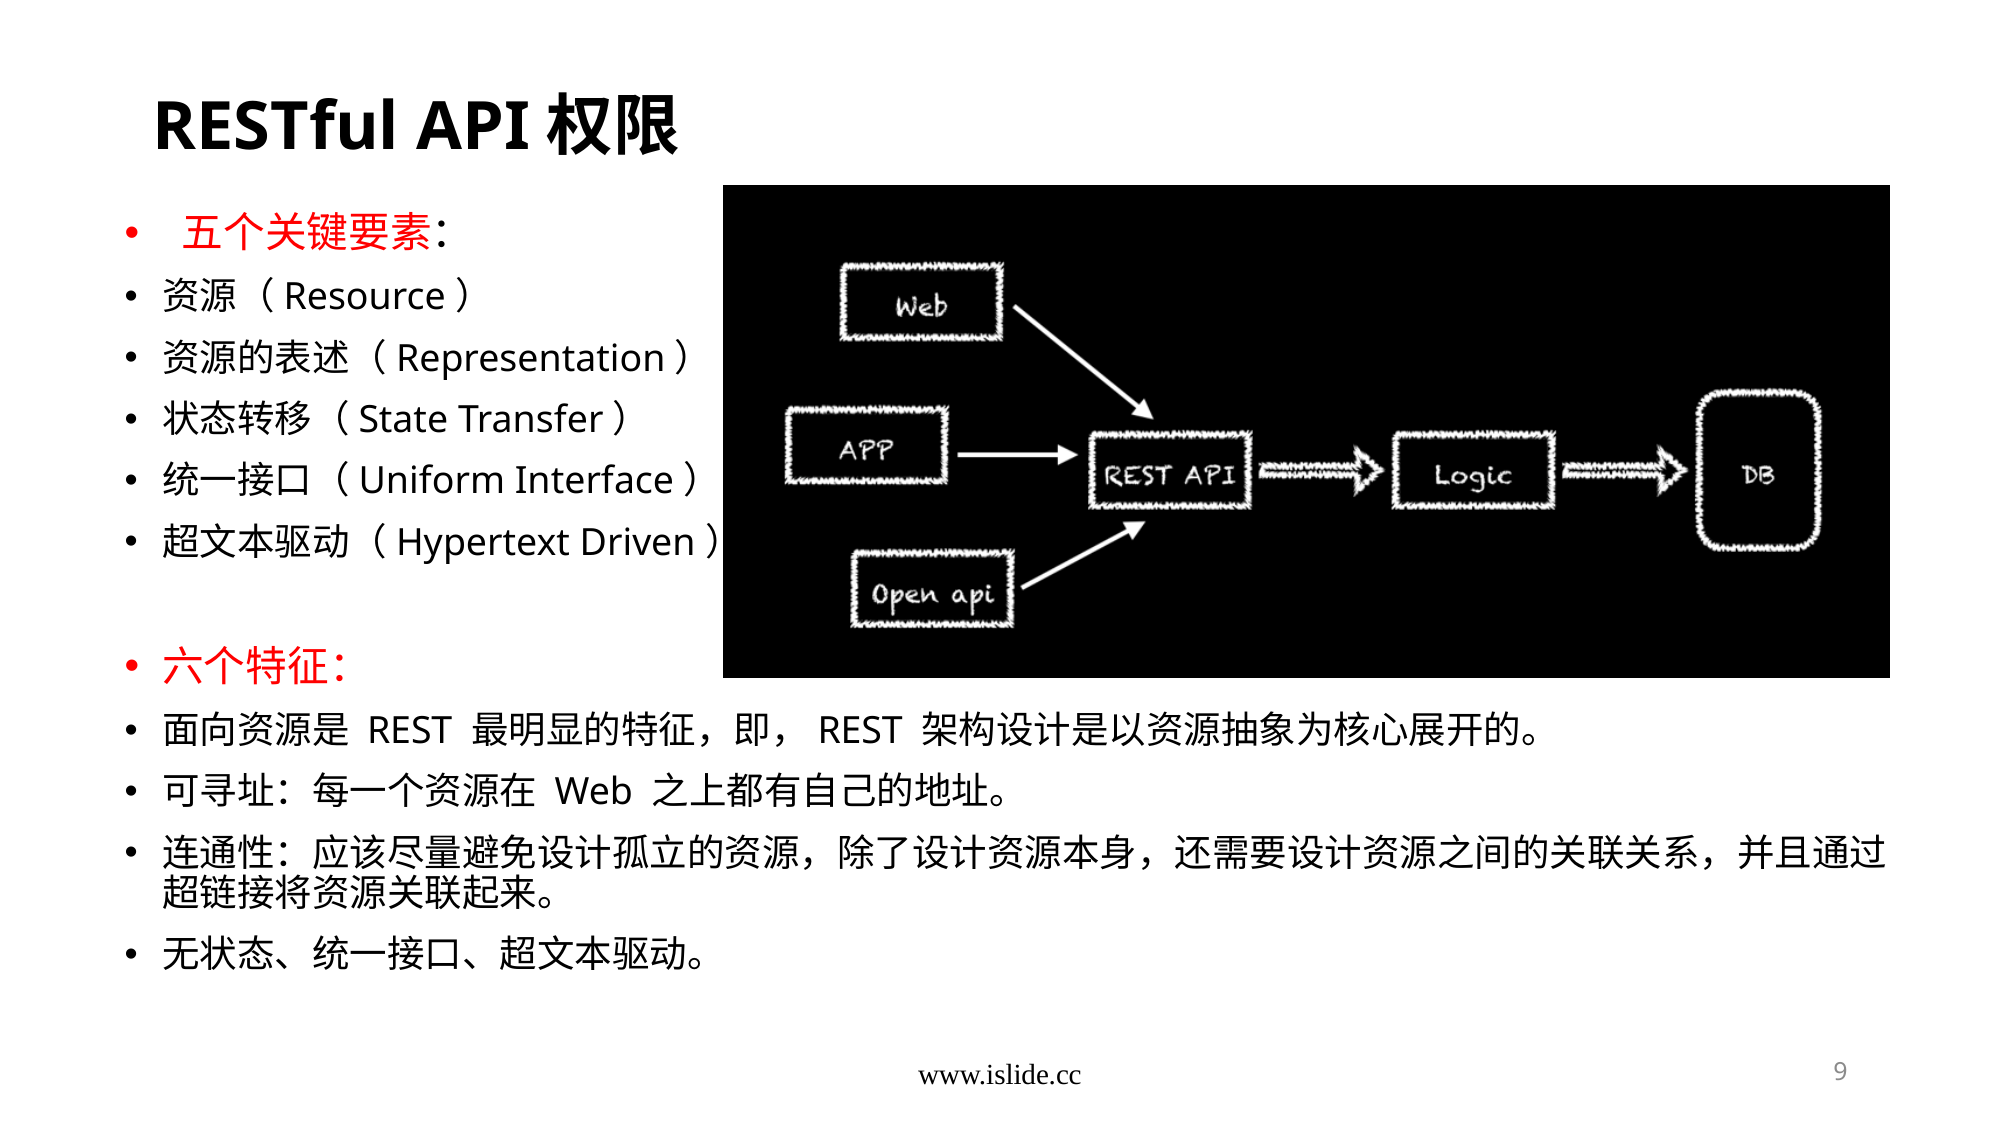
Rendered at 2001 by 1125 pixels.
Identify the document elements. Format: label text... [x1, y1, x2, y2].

text_box 五个关键要素： 资源（Resource） 资源的表述（Representation） 状态转移（State Transfer） 统一接口（Uniform Interface） 超文本驱动（Hypertext Driven） 六个特征： 面向资源是 REST 最明显的特征，即，REST 架构设计是以资源抽象为核心展开的。 可寻址：每一个资源在 Web 之上都有自己的地址。 连通性：应该尽量避免设计孤立的资源，除了设计资源本身，还需要设计资源之间的关联关系，并且通过超链接将资源关联起来。 无状态、统一接口、超文本驱动。 [109, 204, 1913, 1034]
slide_number 9 [1412, 1042, 1863, 1103]
footer www.islide.cc [662, 1042, 1338, 1103]
picture [723, 185, 1890, 678]
title RESTful API权限 [137, 59, 1776, 147]
